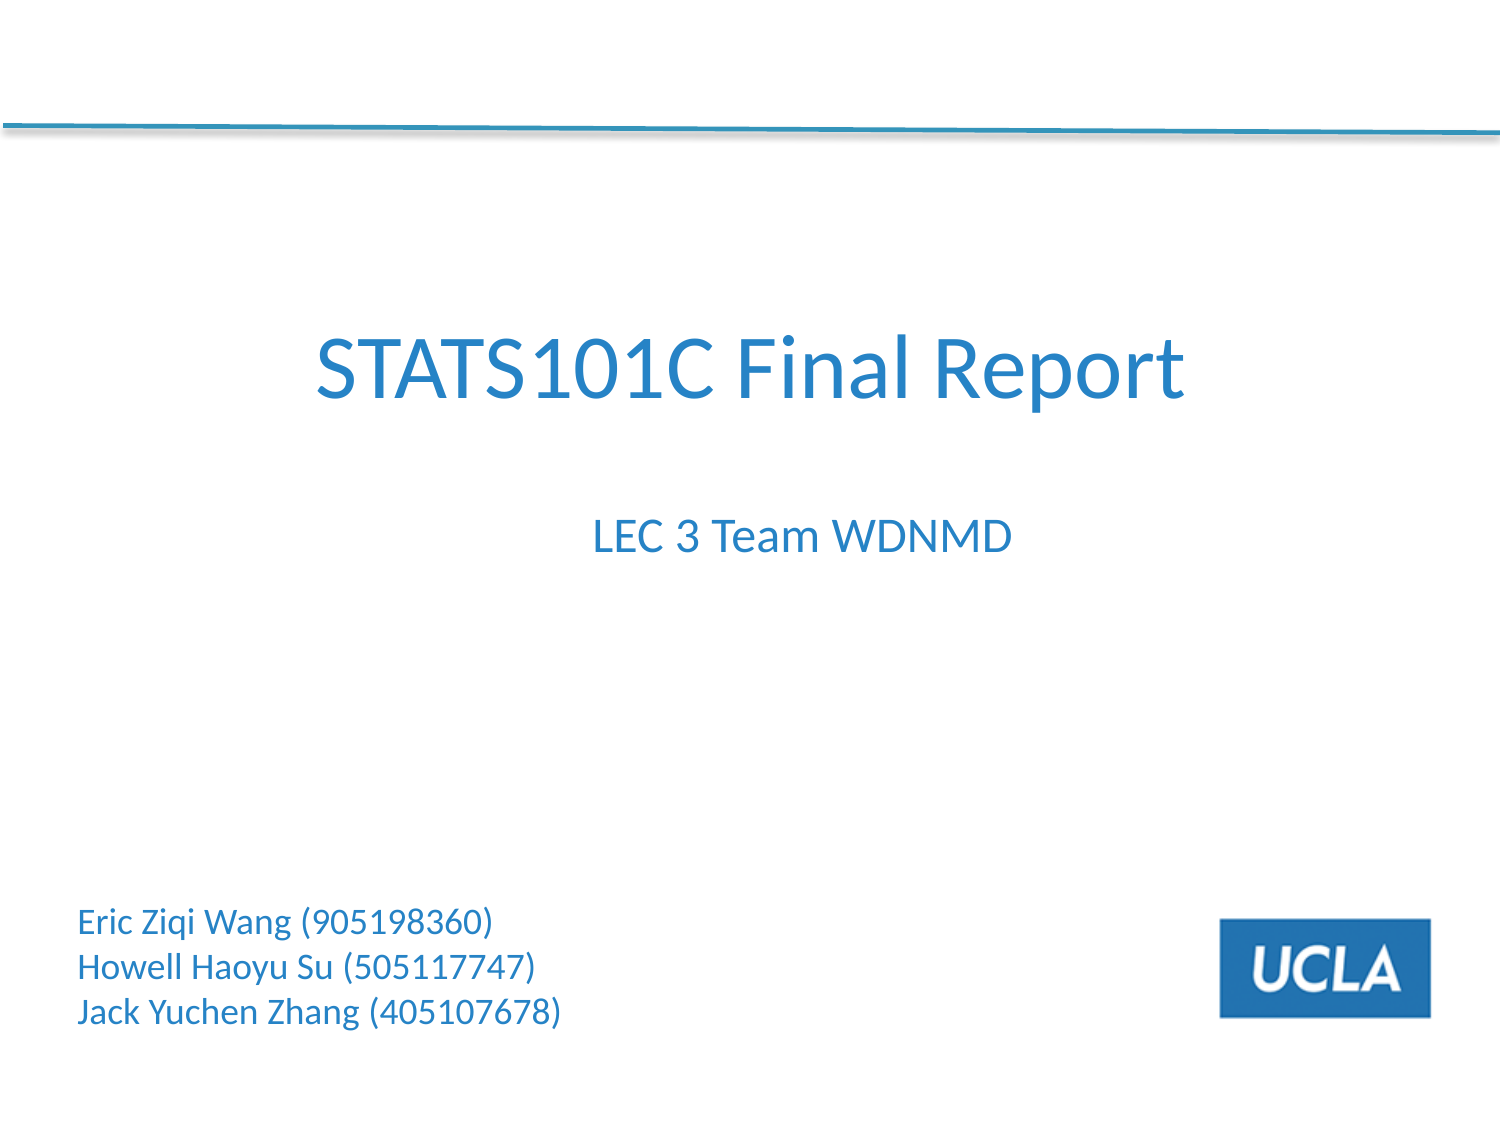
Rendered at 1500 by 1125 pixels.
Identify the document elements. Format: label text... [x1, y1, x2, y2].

text_box LEC 3 Team WDNMD [577, 495, 1028, 571]
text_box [2, 125, 1500, 133]
text_box STATS101C Final Report [300, 299, 1203, 425]
picture [1151, 853, 1461, 1041]
text_box Eric Ziqi Wang (905198360) Howell Haoyu Su (505117747) Jack Yuchen Zhang (405107678) [62, 889, 578, 1039]
